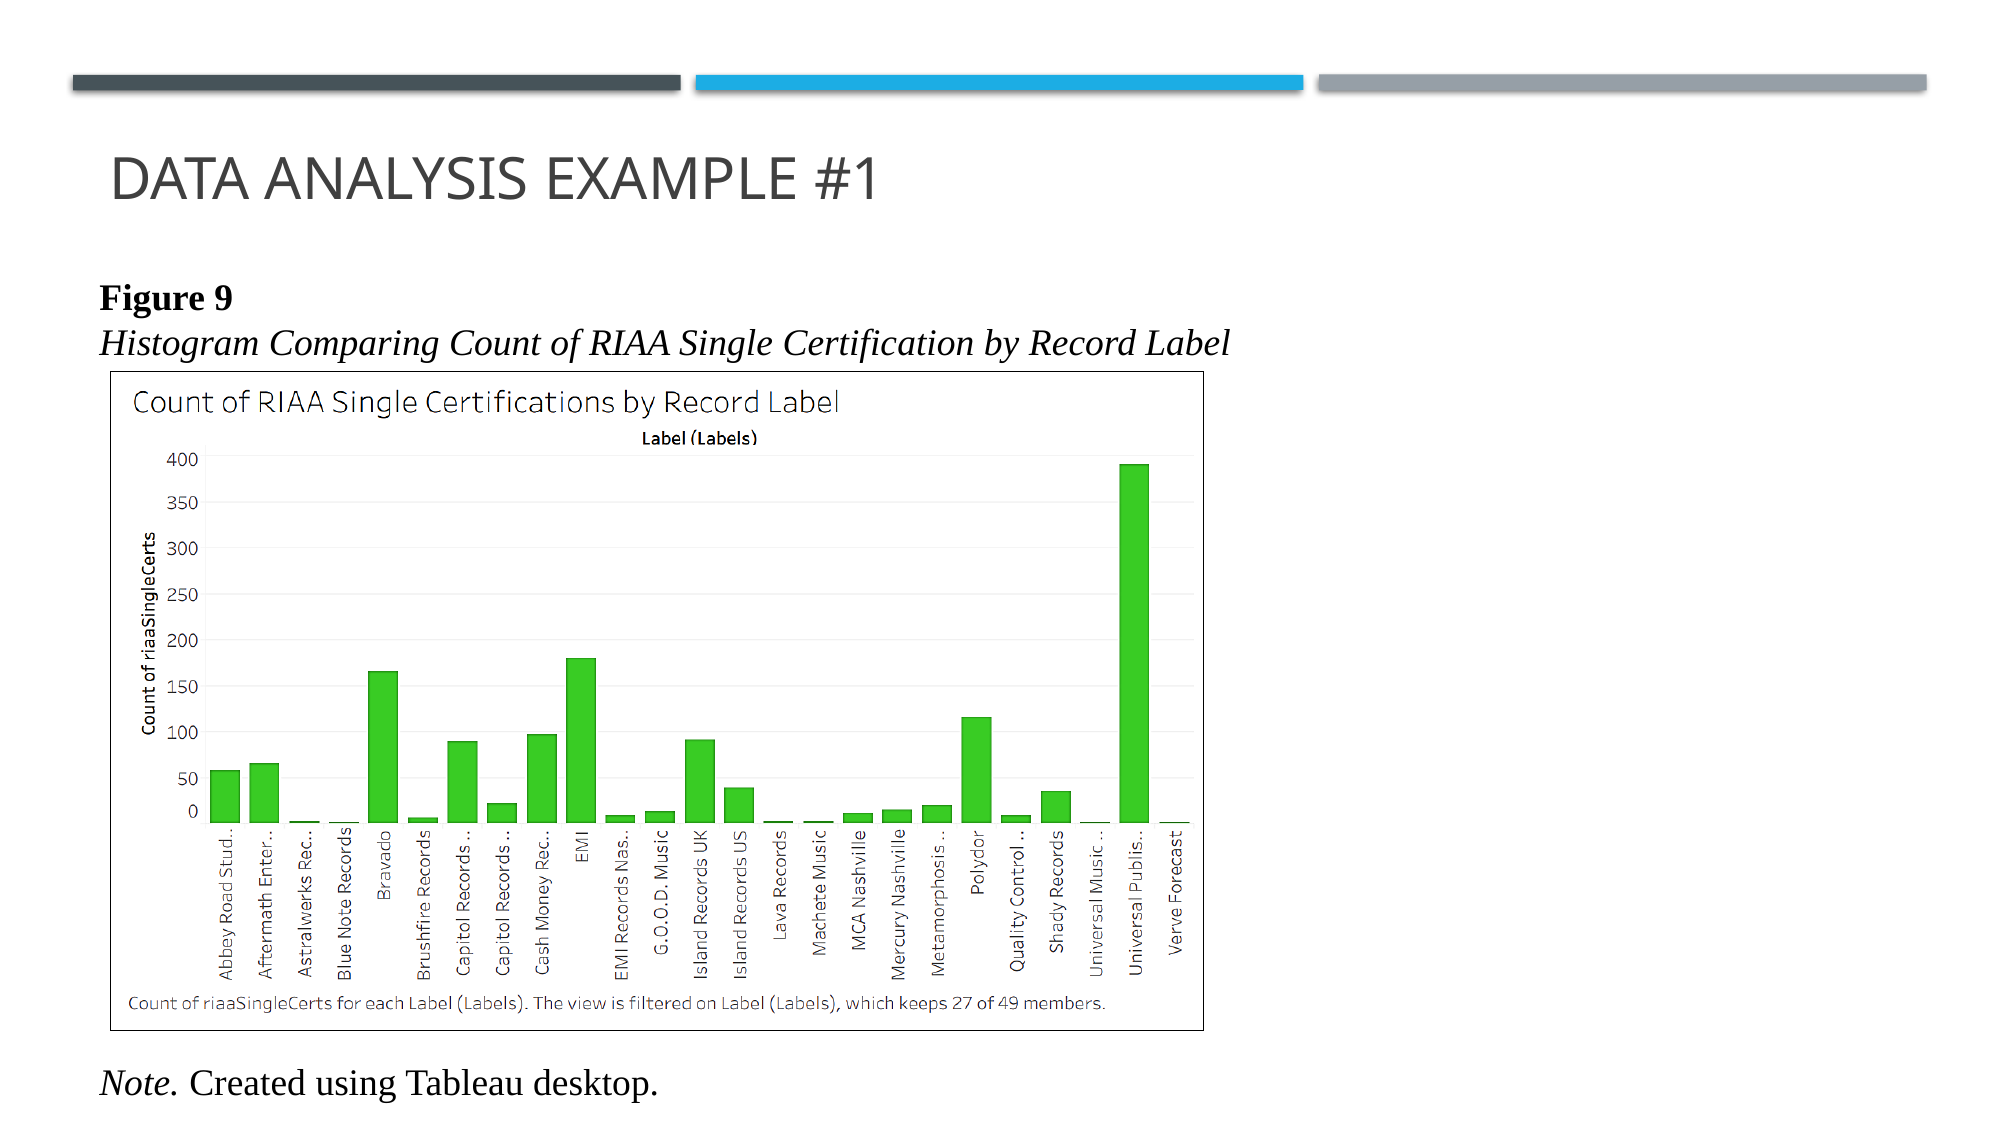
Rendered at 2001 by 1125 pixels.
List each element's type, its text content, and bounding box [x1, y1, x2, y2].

text_box Figure 9 Histogram Comparing Count of RIAA Single Certification by Record Label [84, 265, 1610, 371]
picture [109, 371, 1204, 1031]
title Data Analysis example #1 [94, 119, 1904, 219]
text_box Note. Created using Tableau desktop. [84, 1005, 1085, 1110]
